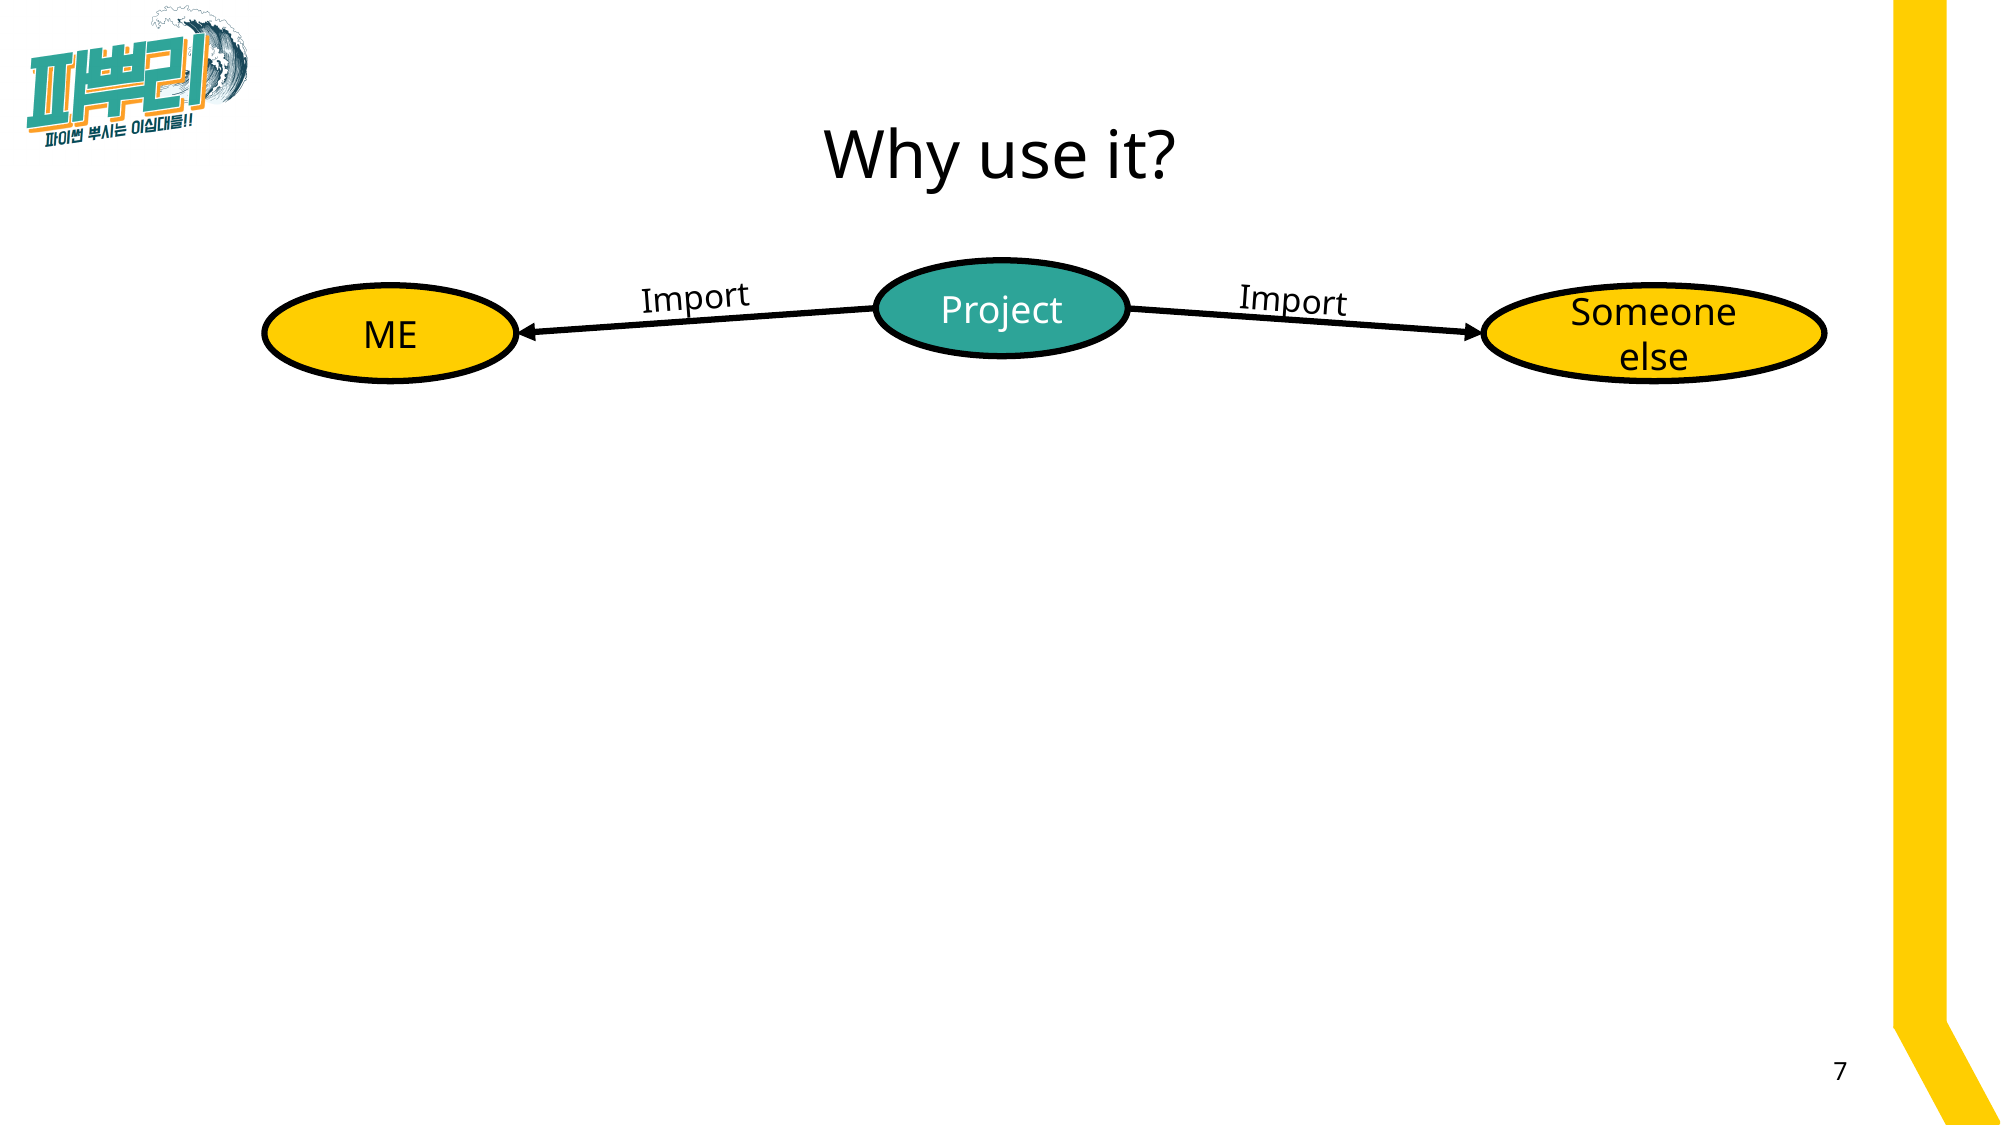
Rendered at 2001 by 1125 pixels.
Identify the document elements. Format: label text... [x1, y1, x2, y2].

text_box Why use it? [808, 104, 1192, 200]
text_box Import [624, 263, 766, 308]
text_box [516, 308, 874, 334]
text_box Project [874, 259, 1129, 358]
picture [0, 0, 262, 166]
text_box ME [263, 284, 518, 383]
text_box Someone else [1482, 284, 1826, 383]
slide_number 7 [1412, 1042, 1863, 1103]
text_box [1125, 308, 1484, 334]
text_box Import [1223, 267, 1365, 308]
